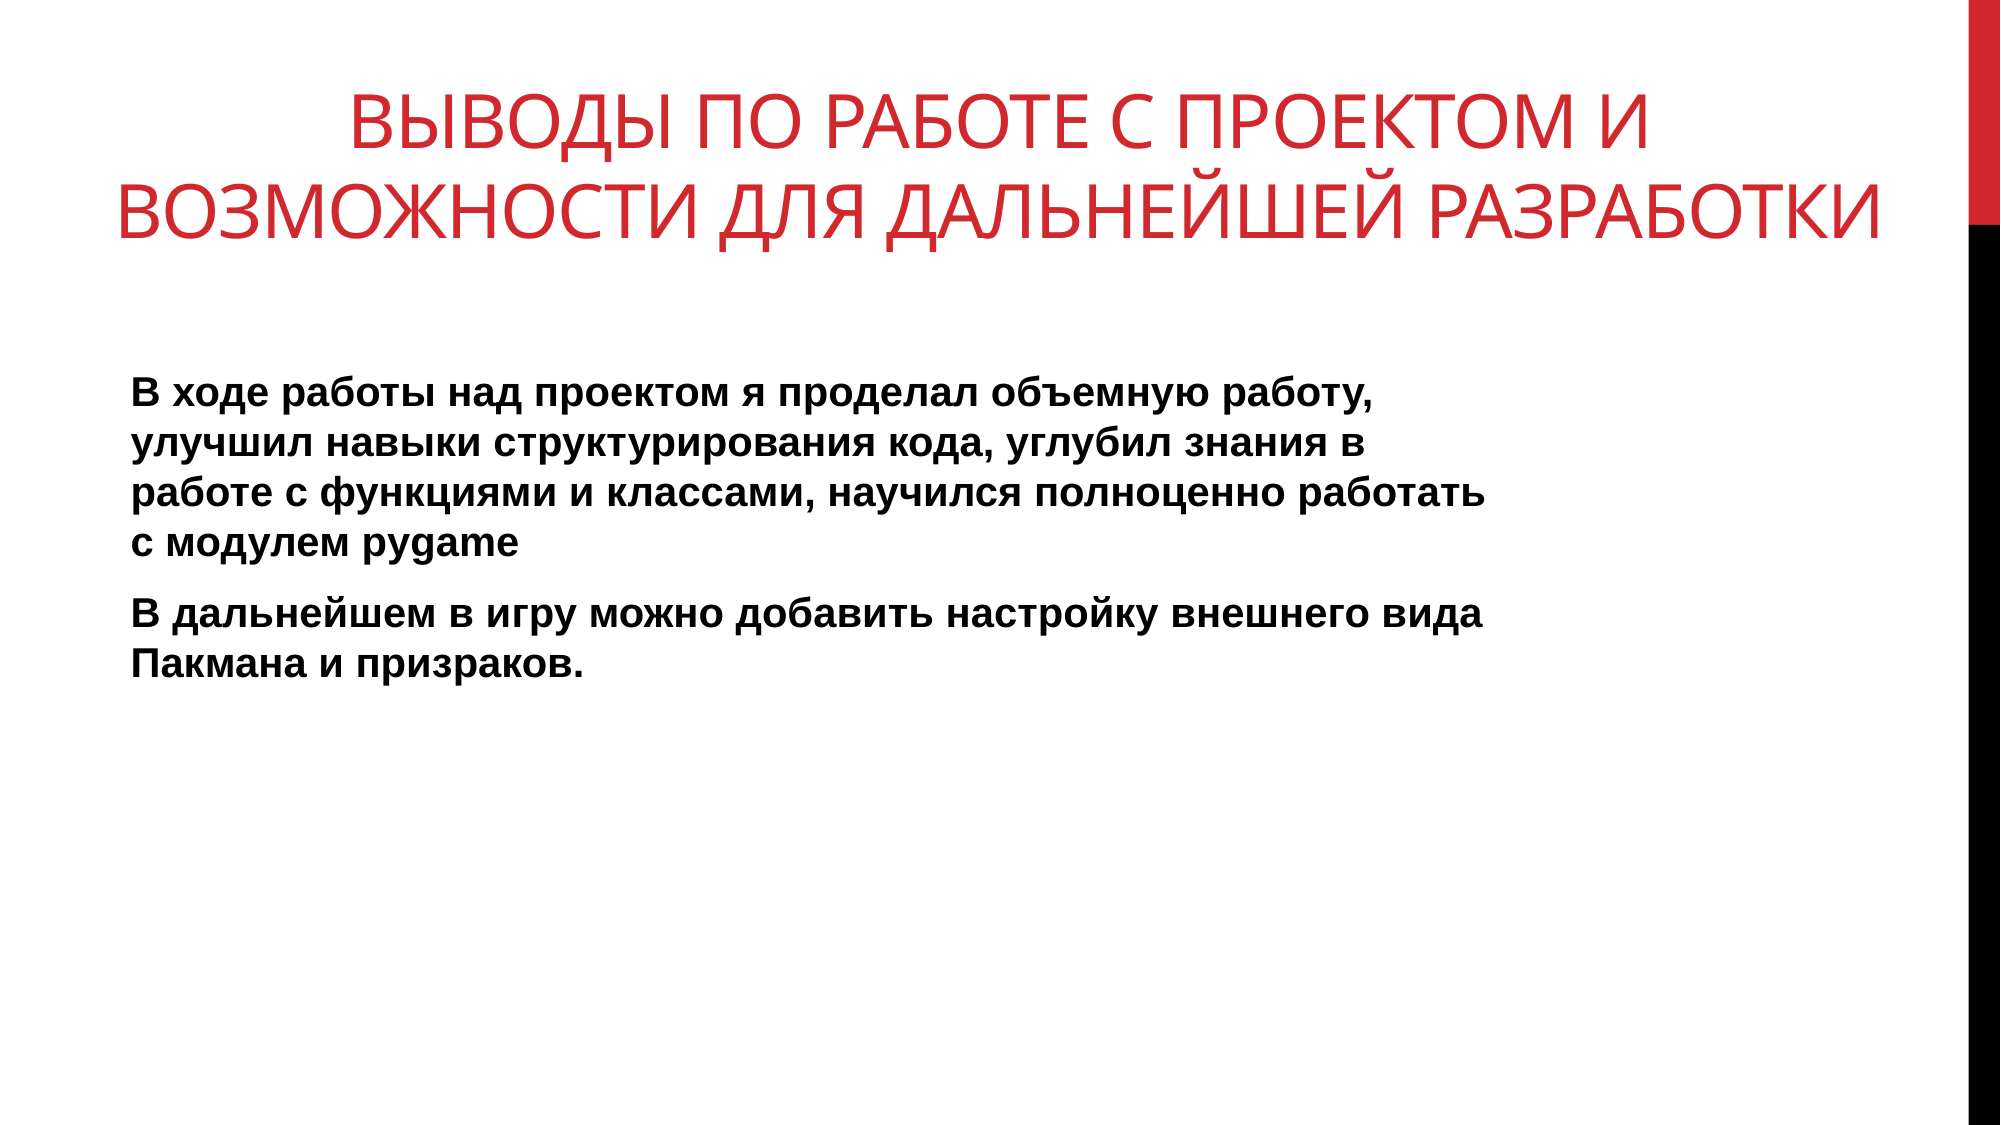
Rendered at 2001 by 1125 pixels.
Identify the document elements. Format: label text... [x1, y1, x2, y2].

title Выводы по работе с проектом и возможности для дальнейшей разработки [58, 0, 1941, 262]
list В ходе работы над проектом я проделал объемную работу, улучшил навыки структурирования кода, углубил знания в работе с функциями и классами, научился полноценно работать с модулем pygame В дальнейшем в игру можно добавить настройку внешнего вида Пакмана и призраков. [115, 357, 1526, 921]
